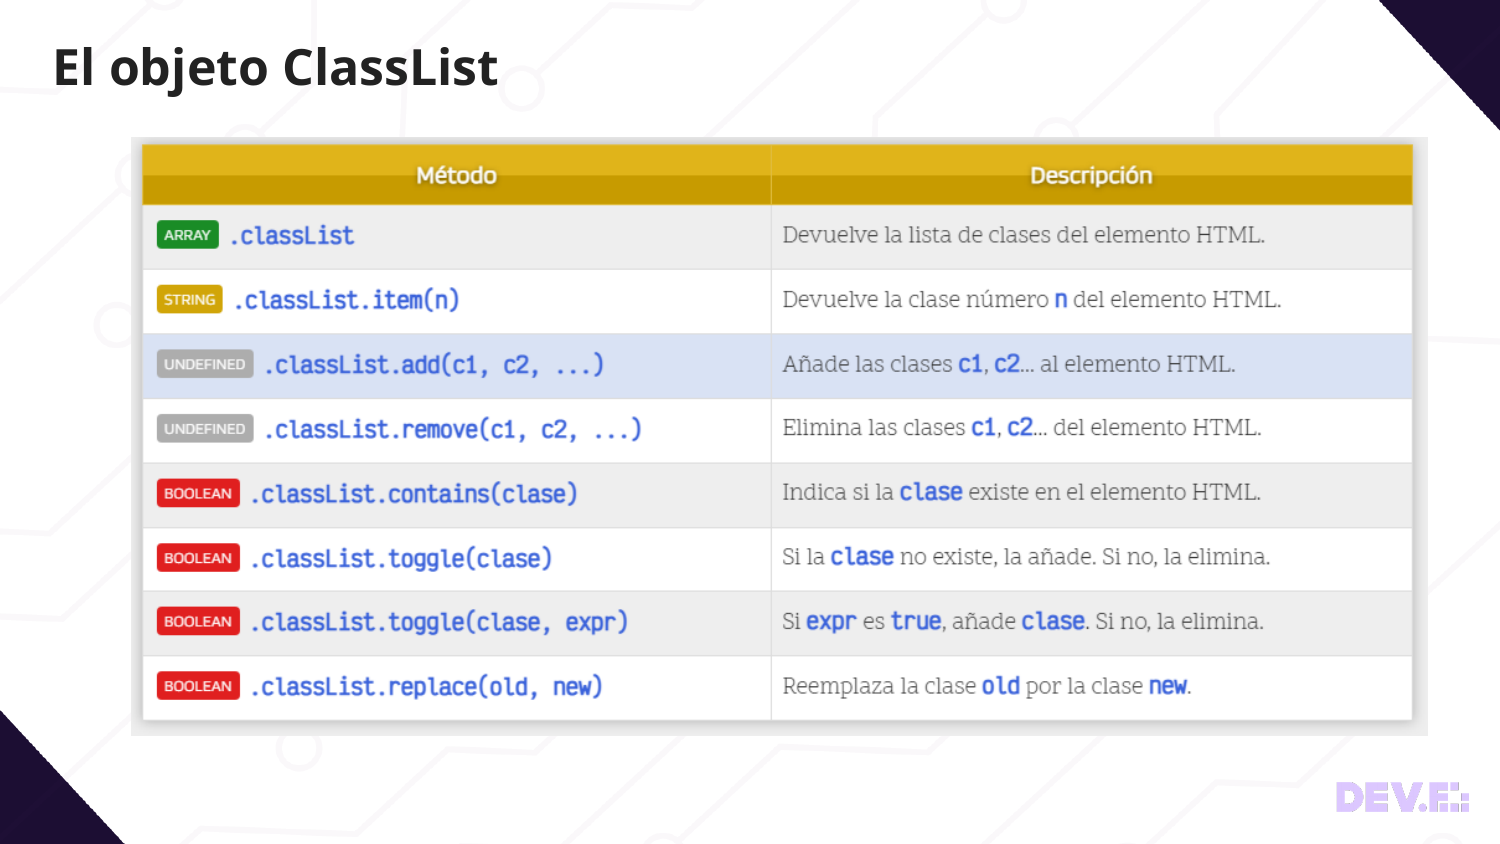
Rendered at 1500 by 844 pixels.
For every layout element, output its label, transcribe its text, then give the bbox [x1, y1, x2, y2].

text_box El objeto ClassList [37, 11, 1351, 277]
picture [0, 0, 1500, 844]
